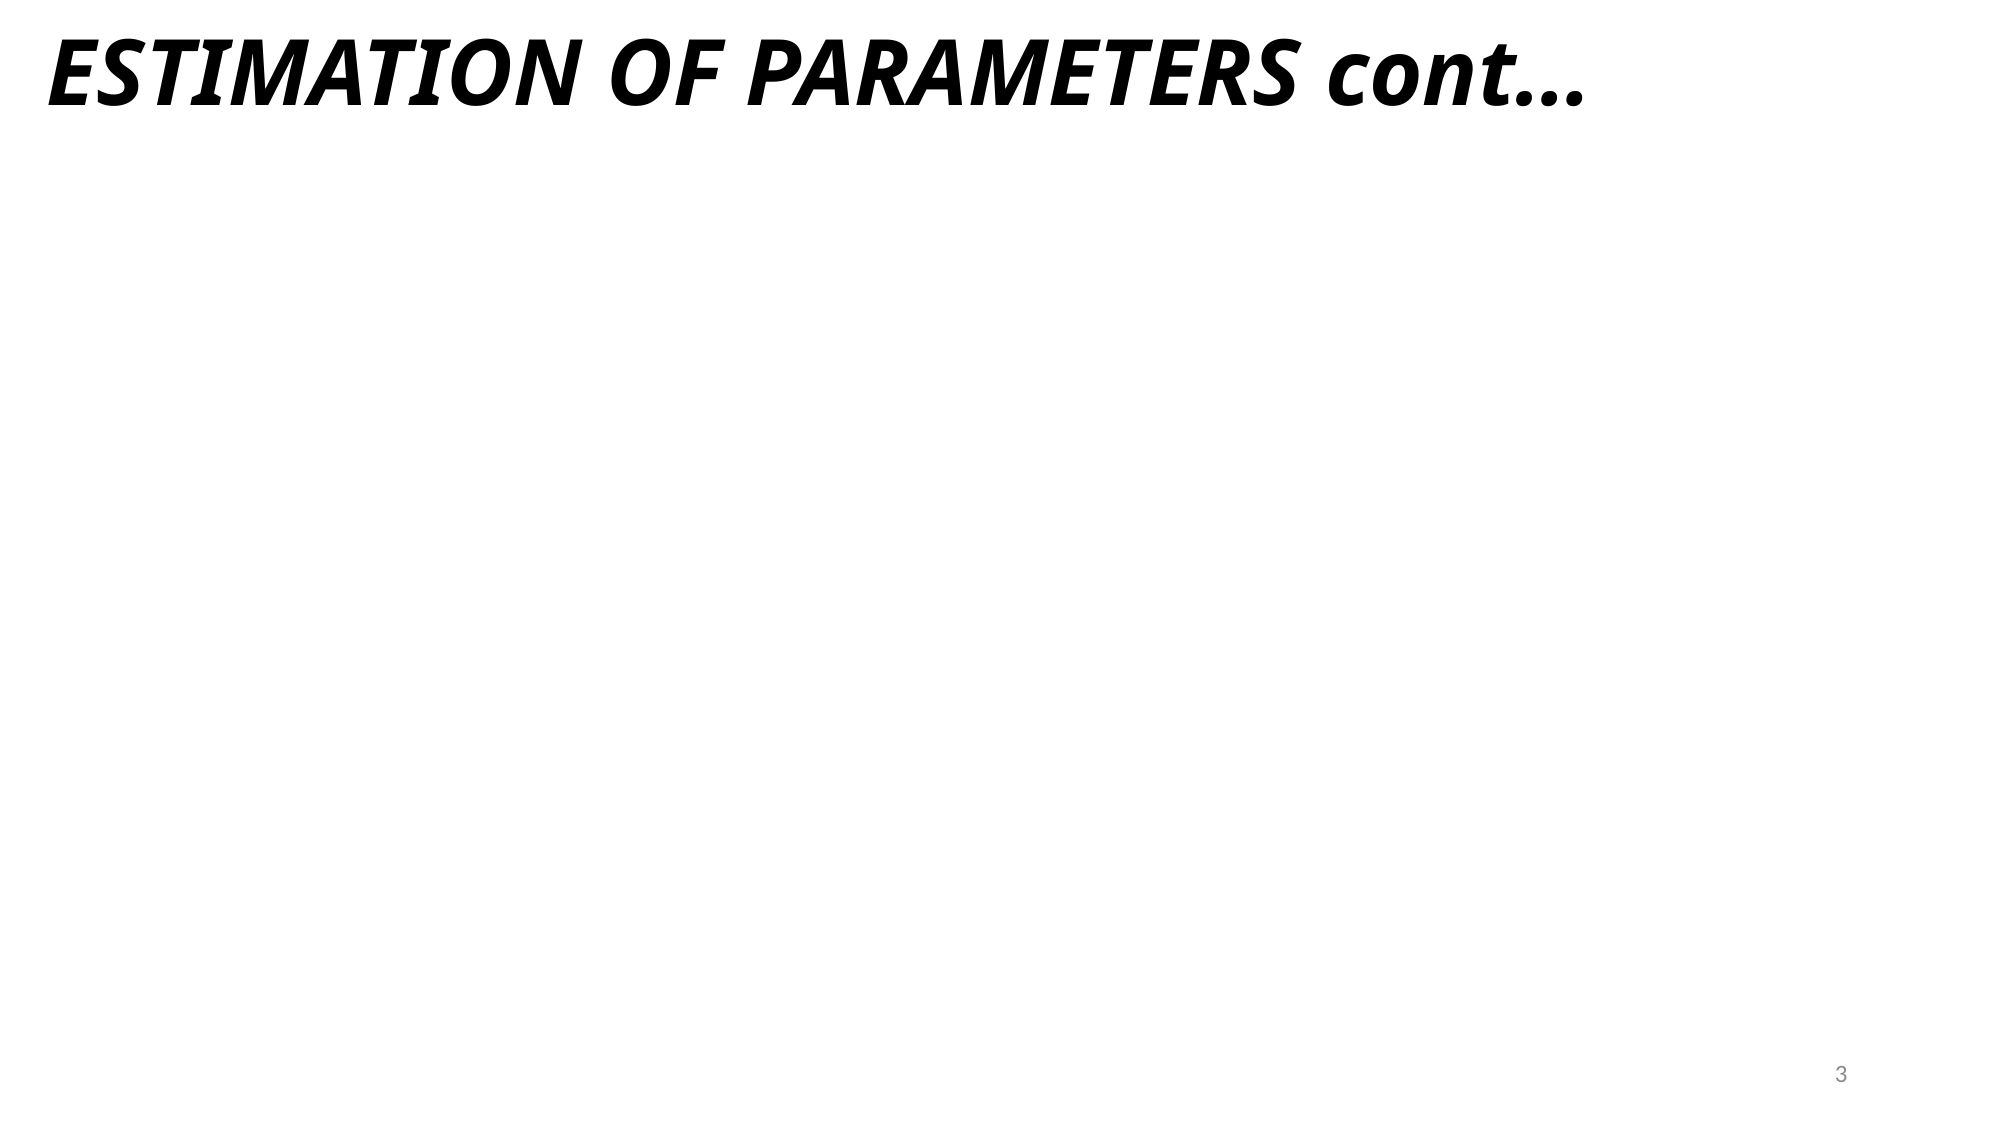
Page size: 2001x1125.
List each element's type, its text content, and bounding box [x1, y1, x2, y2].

slide_number 3 [1412, 1042, 1863, 1103]
title ESTIMATION OF PARAMETERS cont… [31, 11, 1974, 141]
